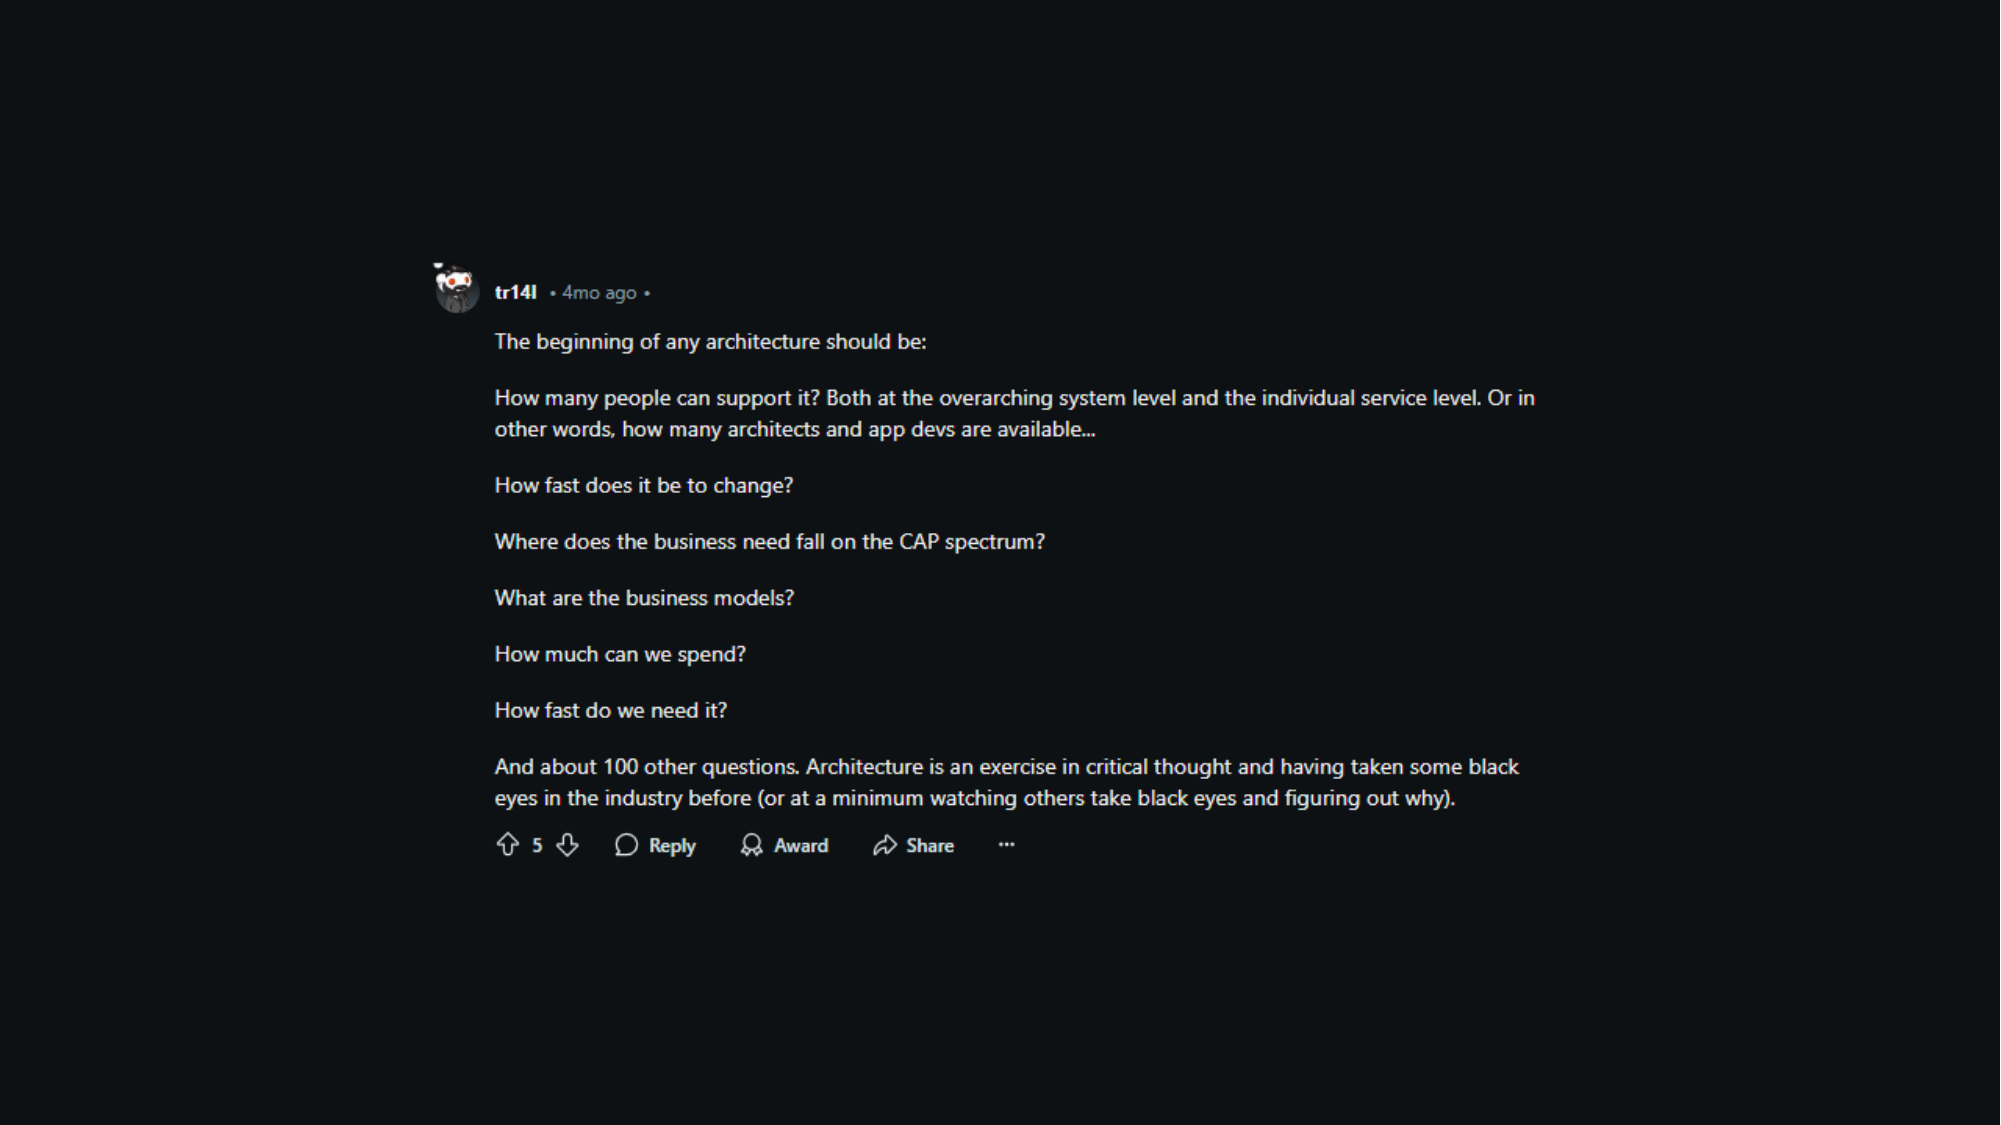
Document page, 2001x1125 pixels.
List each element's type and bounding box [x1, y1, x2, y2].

picture [416, 245, 1584, 879]
